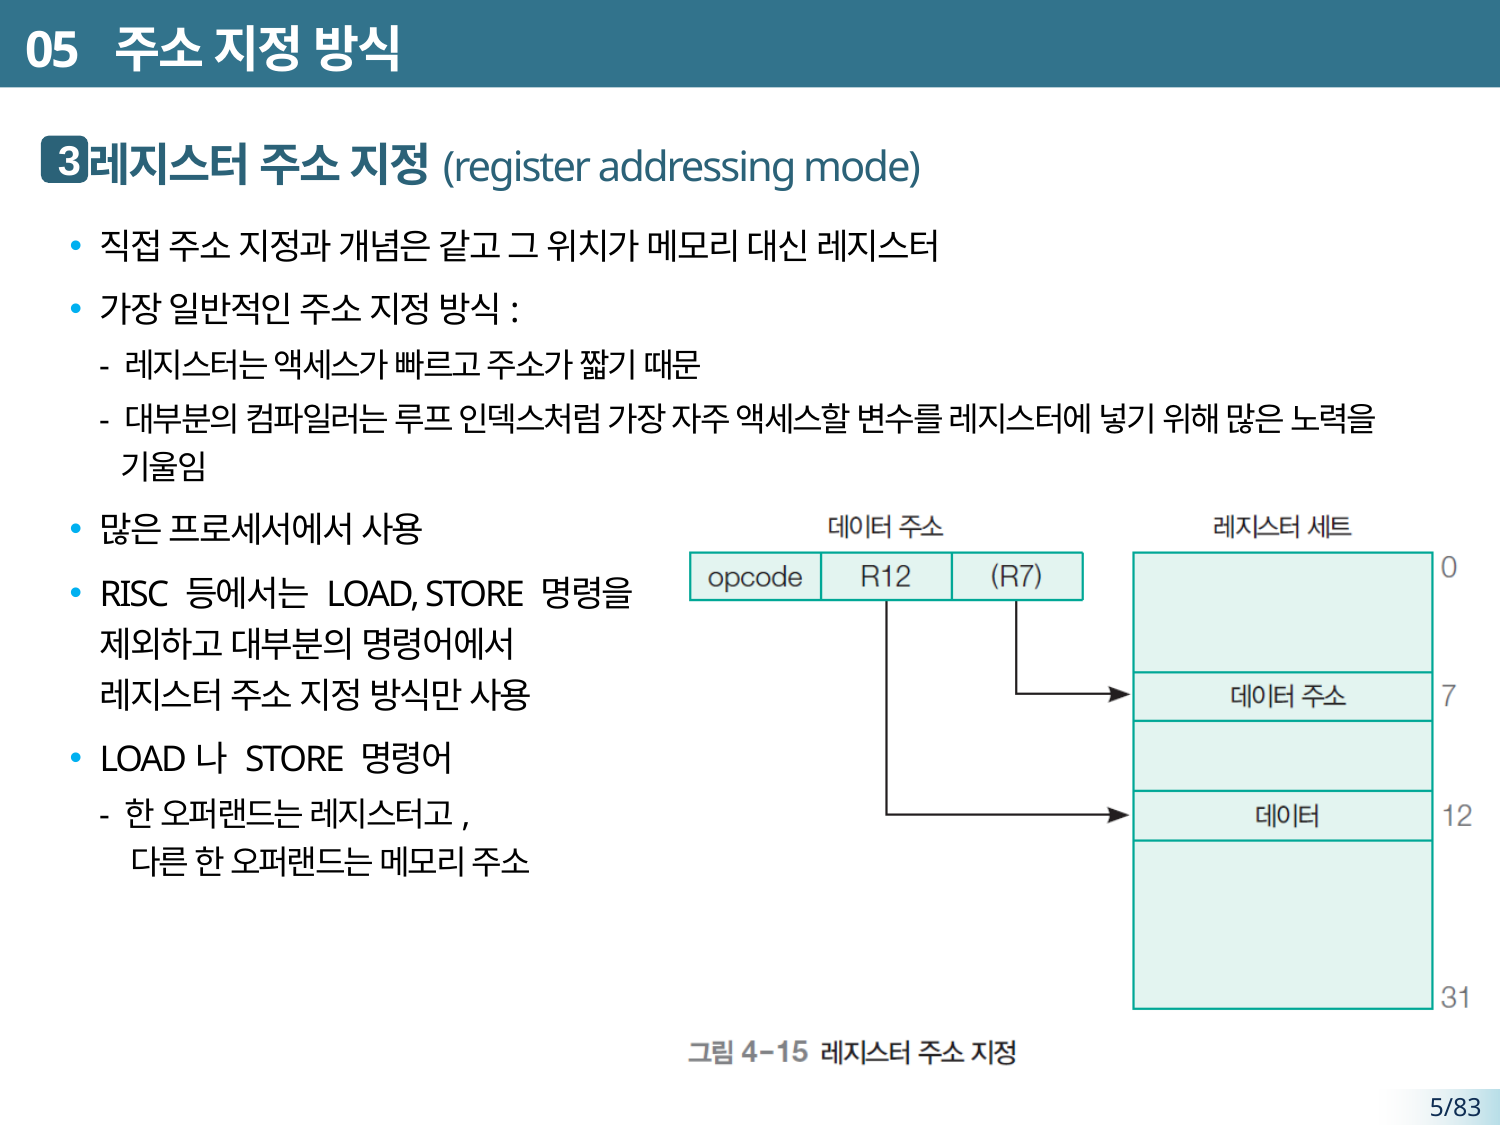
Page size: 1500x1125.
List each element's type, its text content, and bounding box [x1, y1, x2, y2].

text_box 3 [38, 133, 91, 185]
list 레지스터 주소 지정(register addressing mode) 직접 주소 지정과 개념은 같고 그 위치가 메모리 대신 레지스터 가장 일반적인 주소 지정 방식: - 레지스터는 액세스가 빠르고 주소가 짧기 때문 - 대부분의 컴파일러는 루프 인덱스처럼 가장 자주 액세스할 변수를 레지스터에 넣기 위해 많은 노력을 기울임 많은 프로세서에서 사용 RISC 등에서는 LOAD, STORE 명령을 제외하고 대부분의 명령어에서 레지스터 주소 지정 방식만 사용 LOAD나 STORE 명령어 - 한 오퍼랜드는 레지스터고, 다른 한 오퍼랜드는 메모리 주소 [10, 116, 1481, 1047]
title 05 주소 지정 방식 [10, 8, 1288, 87]
picture [678, 503, 1481, 1071]
